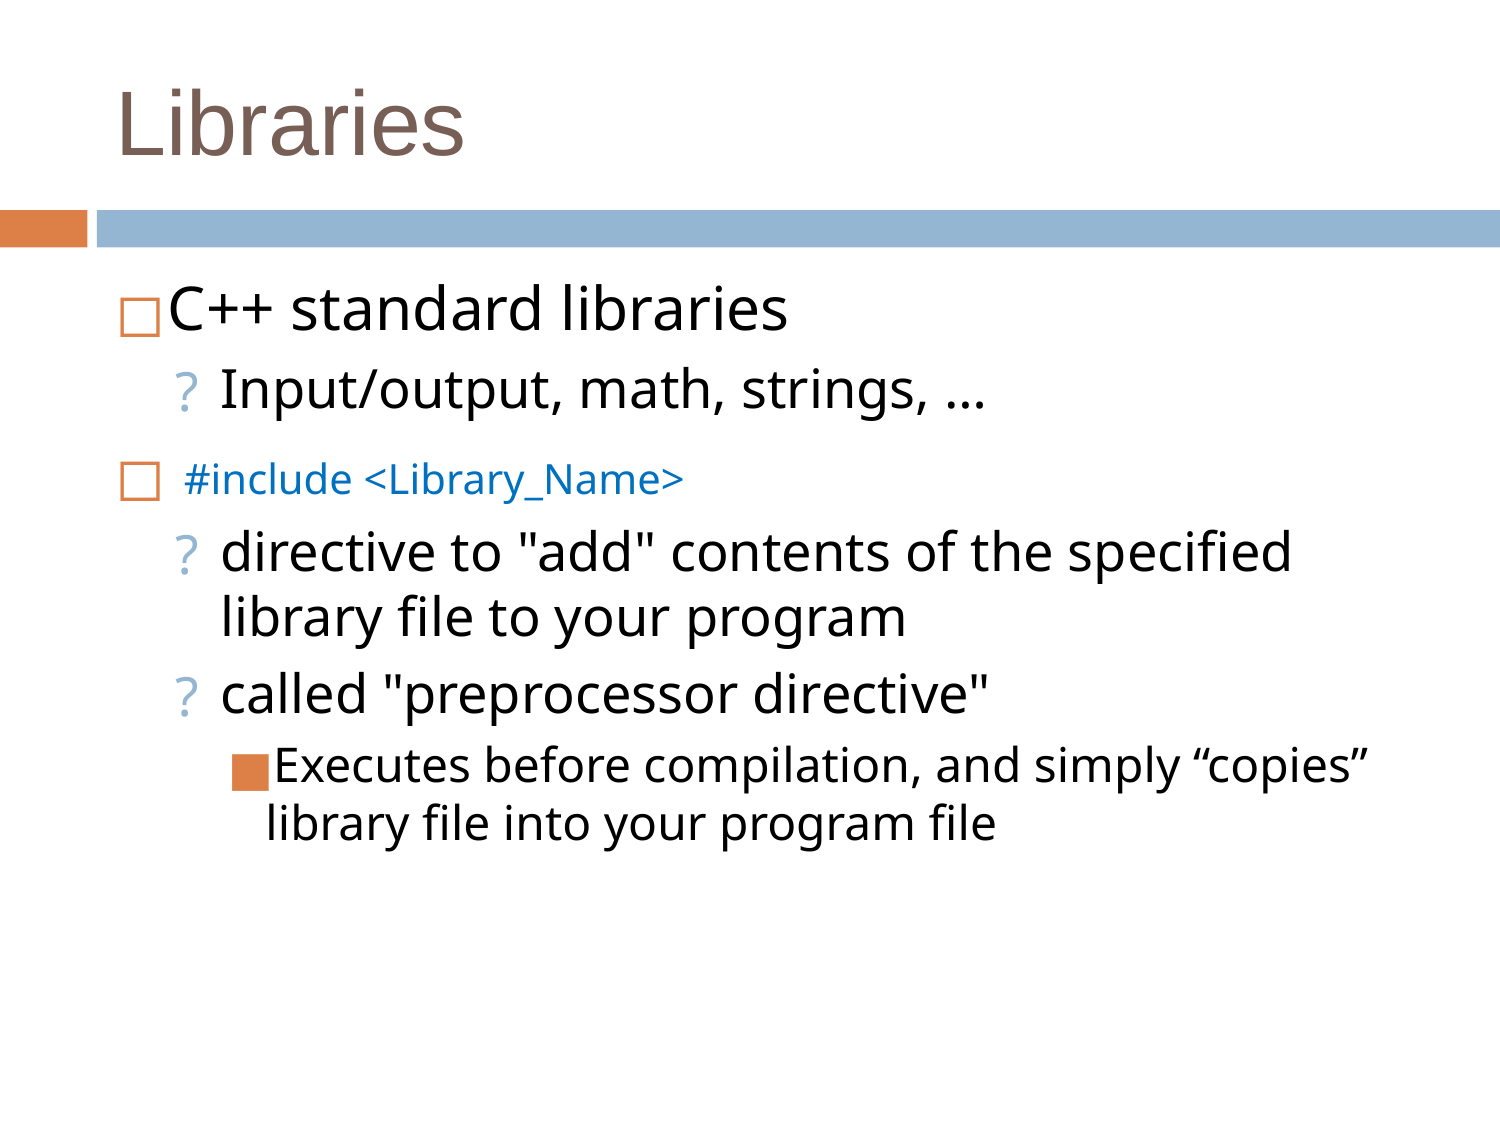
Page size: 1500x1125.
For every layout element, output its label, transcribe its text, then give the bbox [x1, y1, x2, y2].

title Libraries [100, 37, 1438, 200]
list C++ standard libraries Input/output, math, strings, … #include <Library_Name> directive to "add" contents of the specified library file to your program called "preprocessor directive" Executes before compilation, and simply “copies” library file into your program file [100, 262, 1438, 1118]
